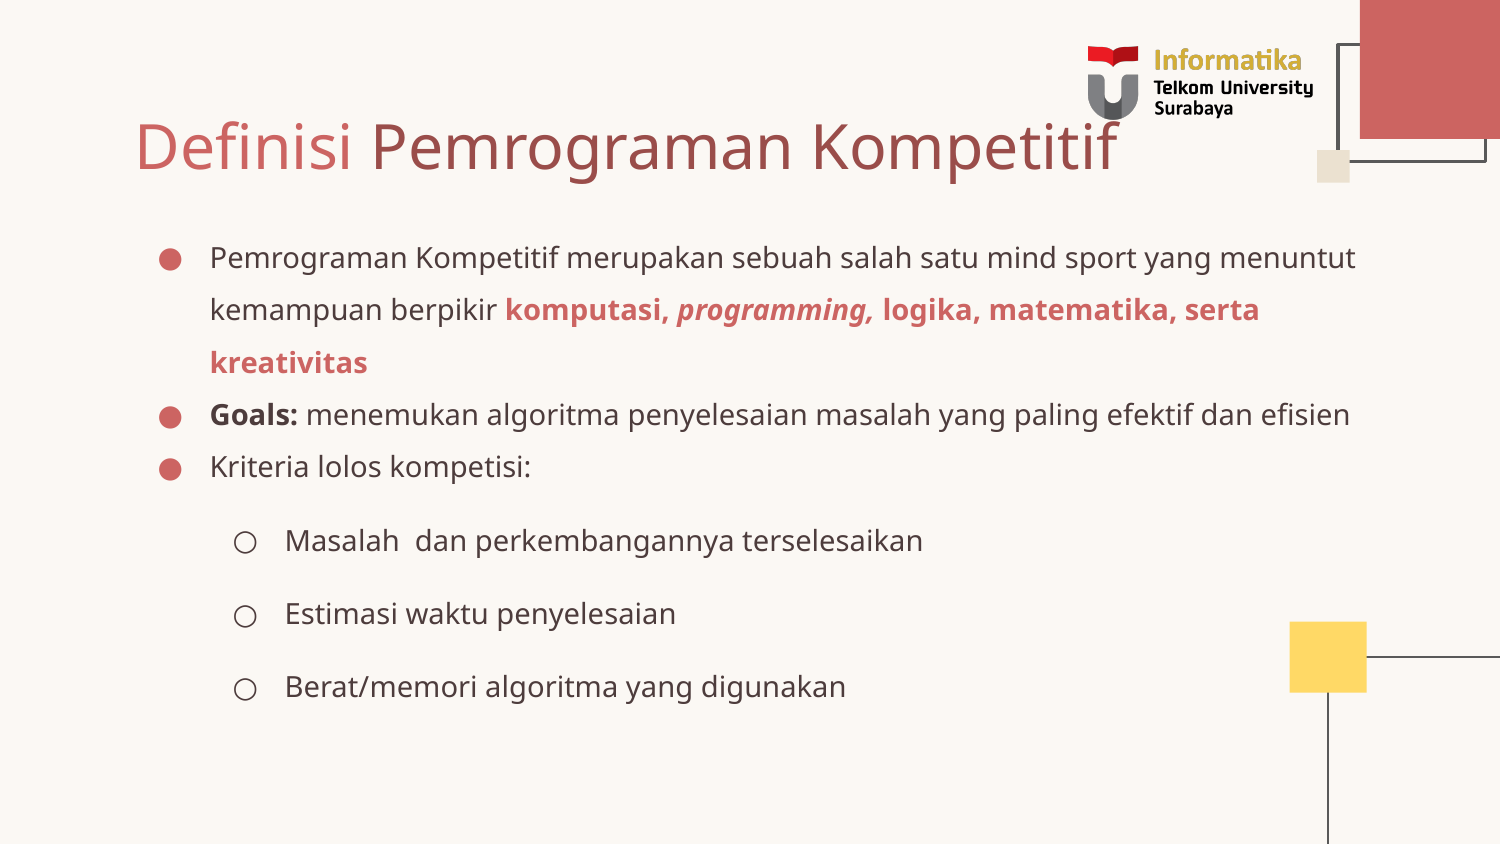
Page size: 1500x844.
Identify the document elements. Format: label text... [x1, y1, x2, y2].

picture [1088, 46, 1406, 122]
list Pemrograman Kompetitif merupakan sebuah salah satu mind sport yang menuntut kemampuan berpikir komputasi, programming, logika, matematika, serta kreativitas Goals: menemukan algoritma penyelesaian masalah yang paling efektif dan efisien Kriteria lolos kompetisi: Masalah dan perkembangannya terselesaikan Estimasi waktu penyelesaian Berat/memori algoritma yang digunakan [119, 206, 1422, 766]
title Definisi Pemrograman Kompetitif [119, 97, 1500, 192]
